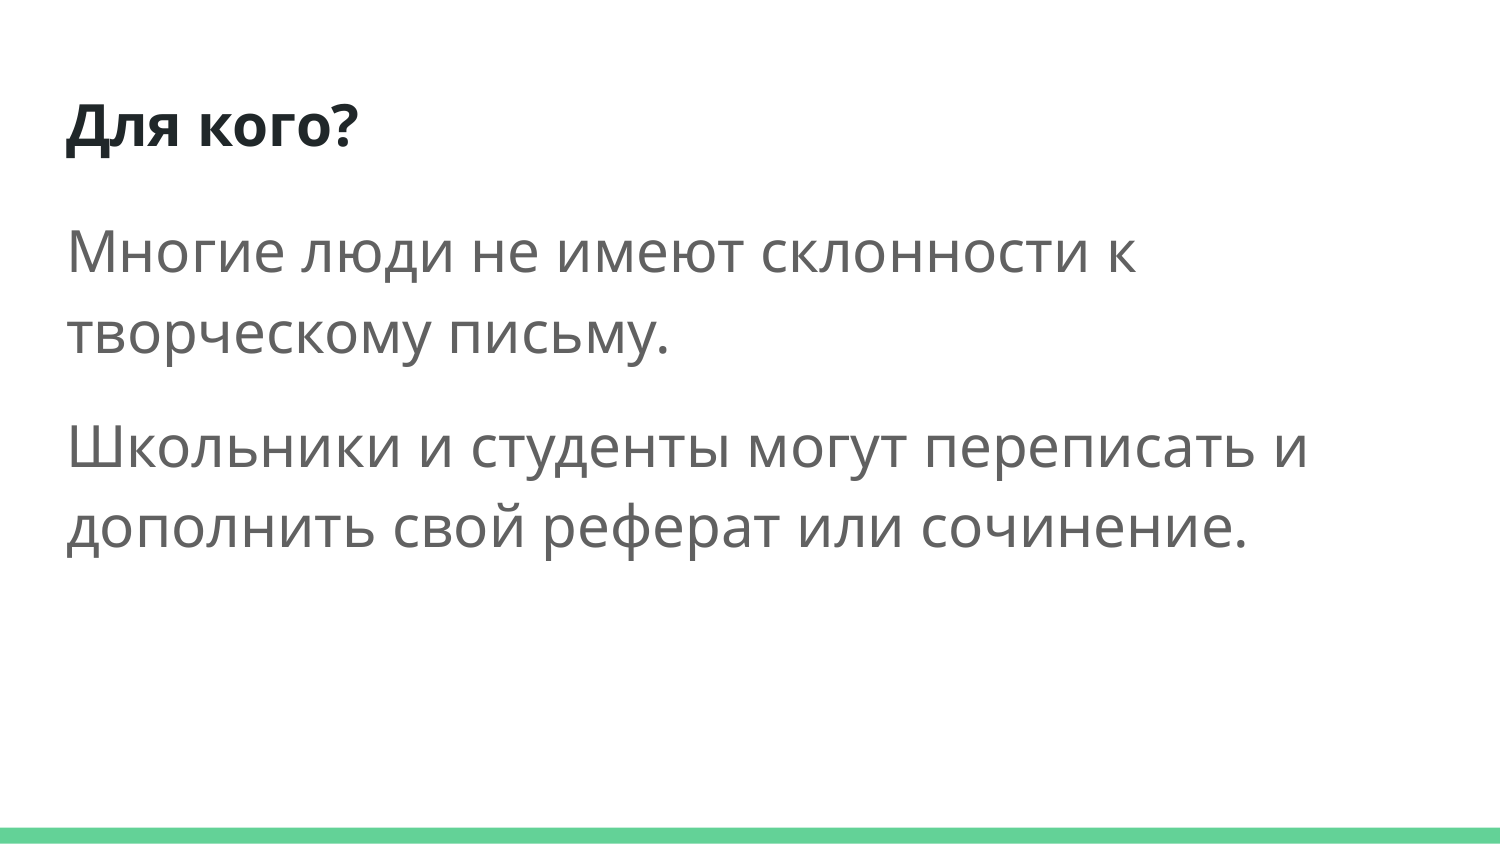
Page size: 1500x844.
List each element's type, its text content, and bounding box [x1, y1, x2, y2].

title Для кого? [51, 72, 1449, 167]
list Многие люди не имеют склонности к творческому письму. Школьники и студенты могут переписать и дополнить свой реферат или сочинение. [51, 189, 1449, 750]
